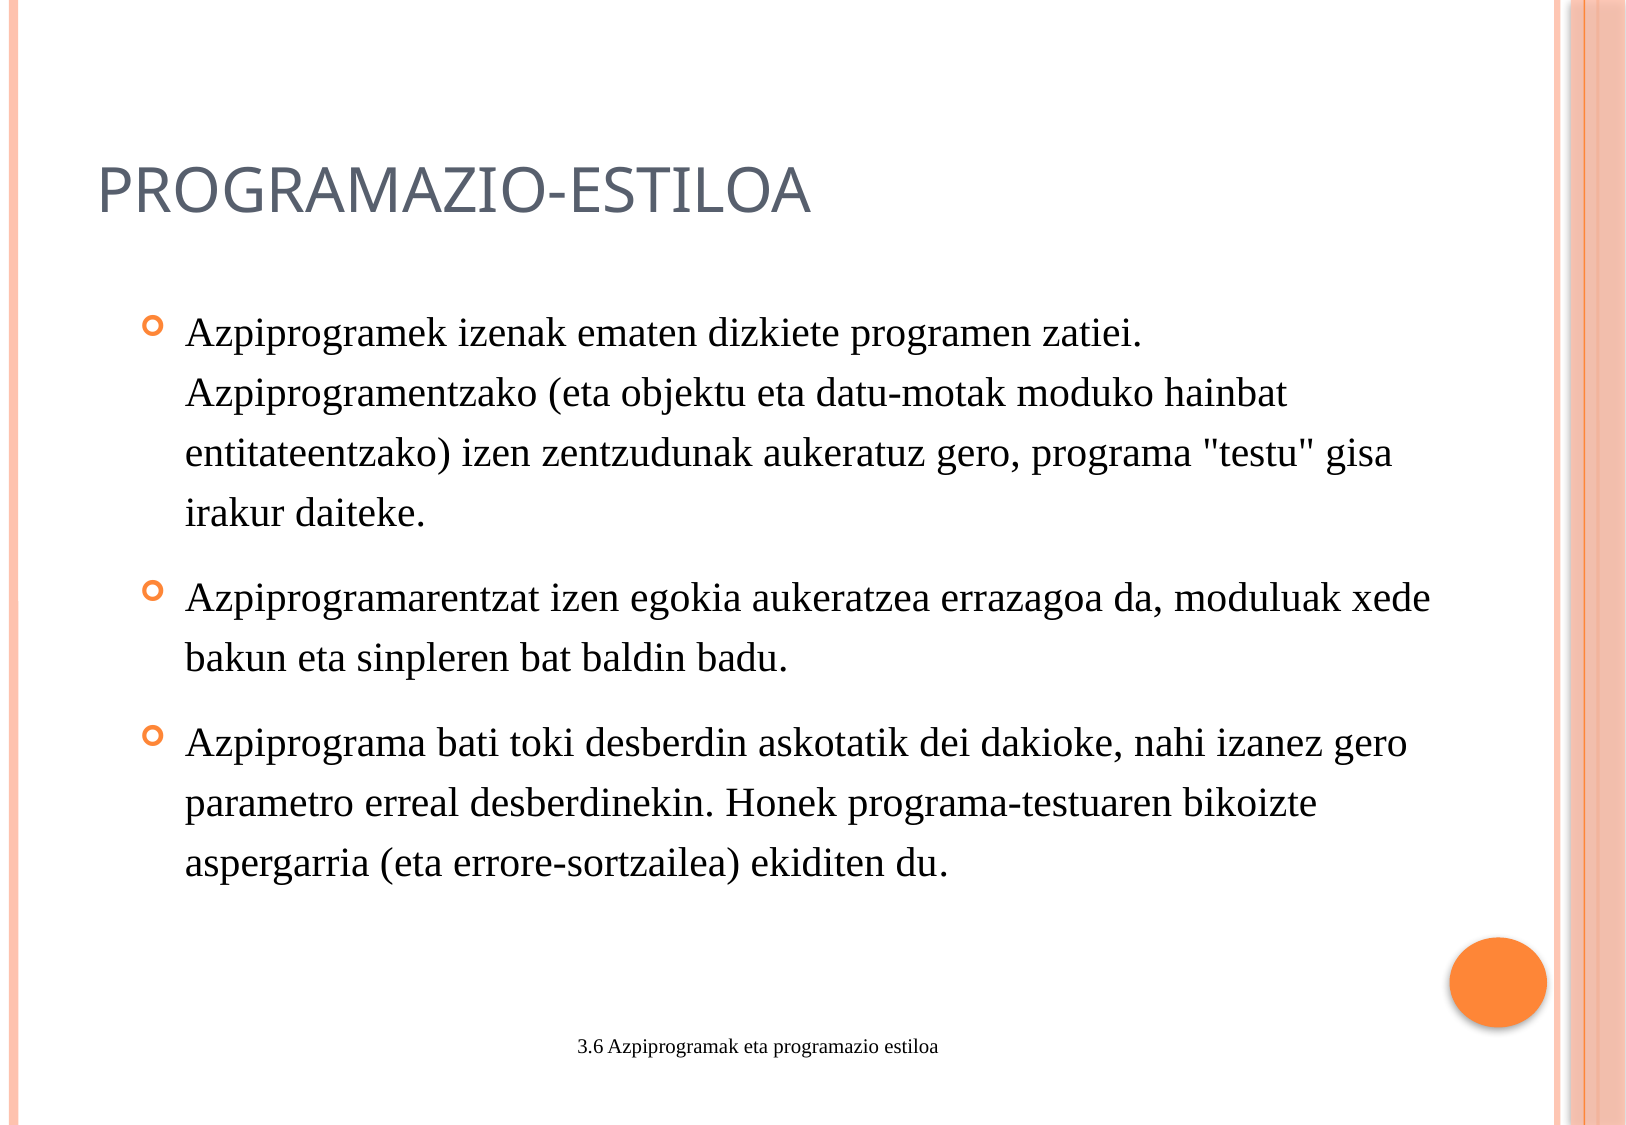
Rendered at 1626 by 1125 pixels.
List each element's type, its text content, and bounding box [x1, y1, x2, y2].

list Azpiprogramek izenak ematen dizkiete programen zatiei. Azpiprogramentzako (eta objektu eta datu-motak moduko hainbat entitateentzako) izen zentzudunak aukeratuz gero, programa "testu" gisa irakur daiteke. Azpiprogramarentzat izen egokia aukeratzea errazagoa da, moduluak xede bakun eta sinpleren bat baldin badu. Azpiprograma bati toki desberdin askotatik dei dakioke, nahi izanez gero parametro erreal desberdinekin. Honek programa-testuaren bikoizte aspergarria (eta errore-sortzailea) ekiditen du. [125, 287, 1507, 913]
text_box 3.6 Azpiprogramak eta programazio estiloa [562, 1025, 1025, 1065]
title Programazio-estiloa [81, 45, 1409, 233]
